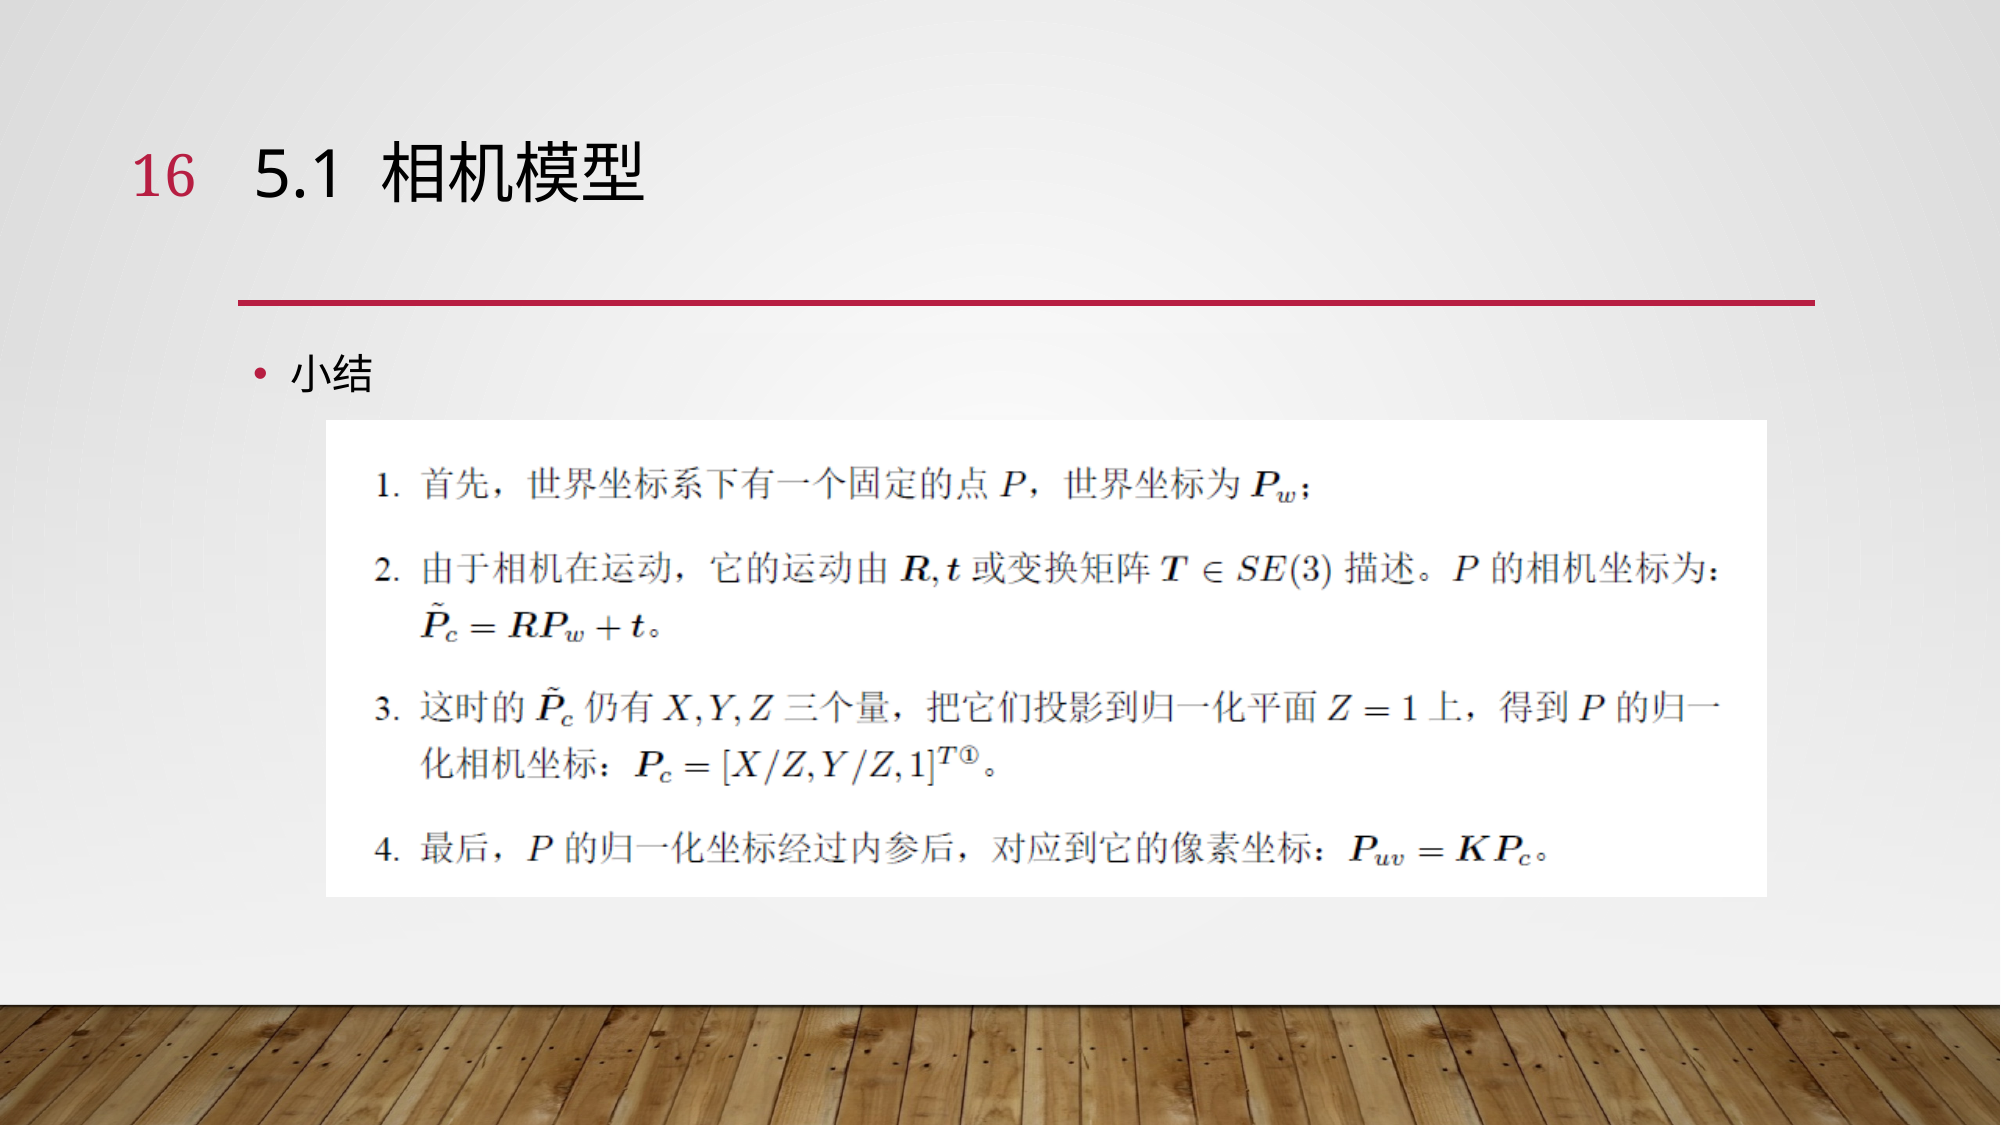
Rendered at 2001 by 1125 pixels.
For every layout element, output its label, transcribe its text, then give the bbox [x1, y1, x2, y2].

picture [0, 1005, 2000, 1125]
slide_number 16 [78, 131, 212, 214]
title 5.1 相机模型 [238, 131, 1814, 305]
picture [325, 419, 1767, 897]
list 小结 [238, 330, 1814, 897]
